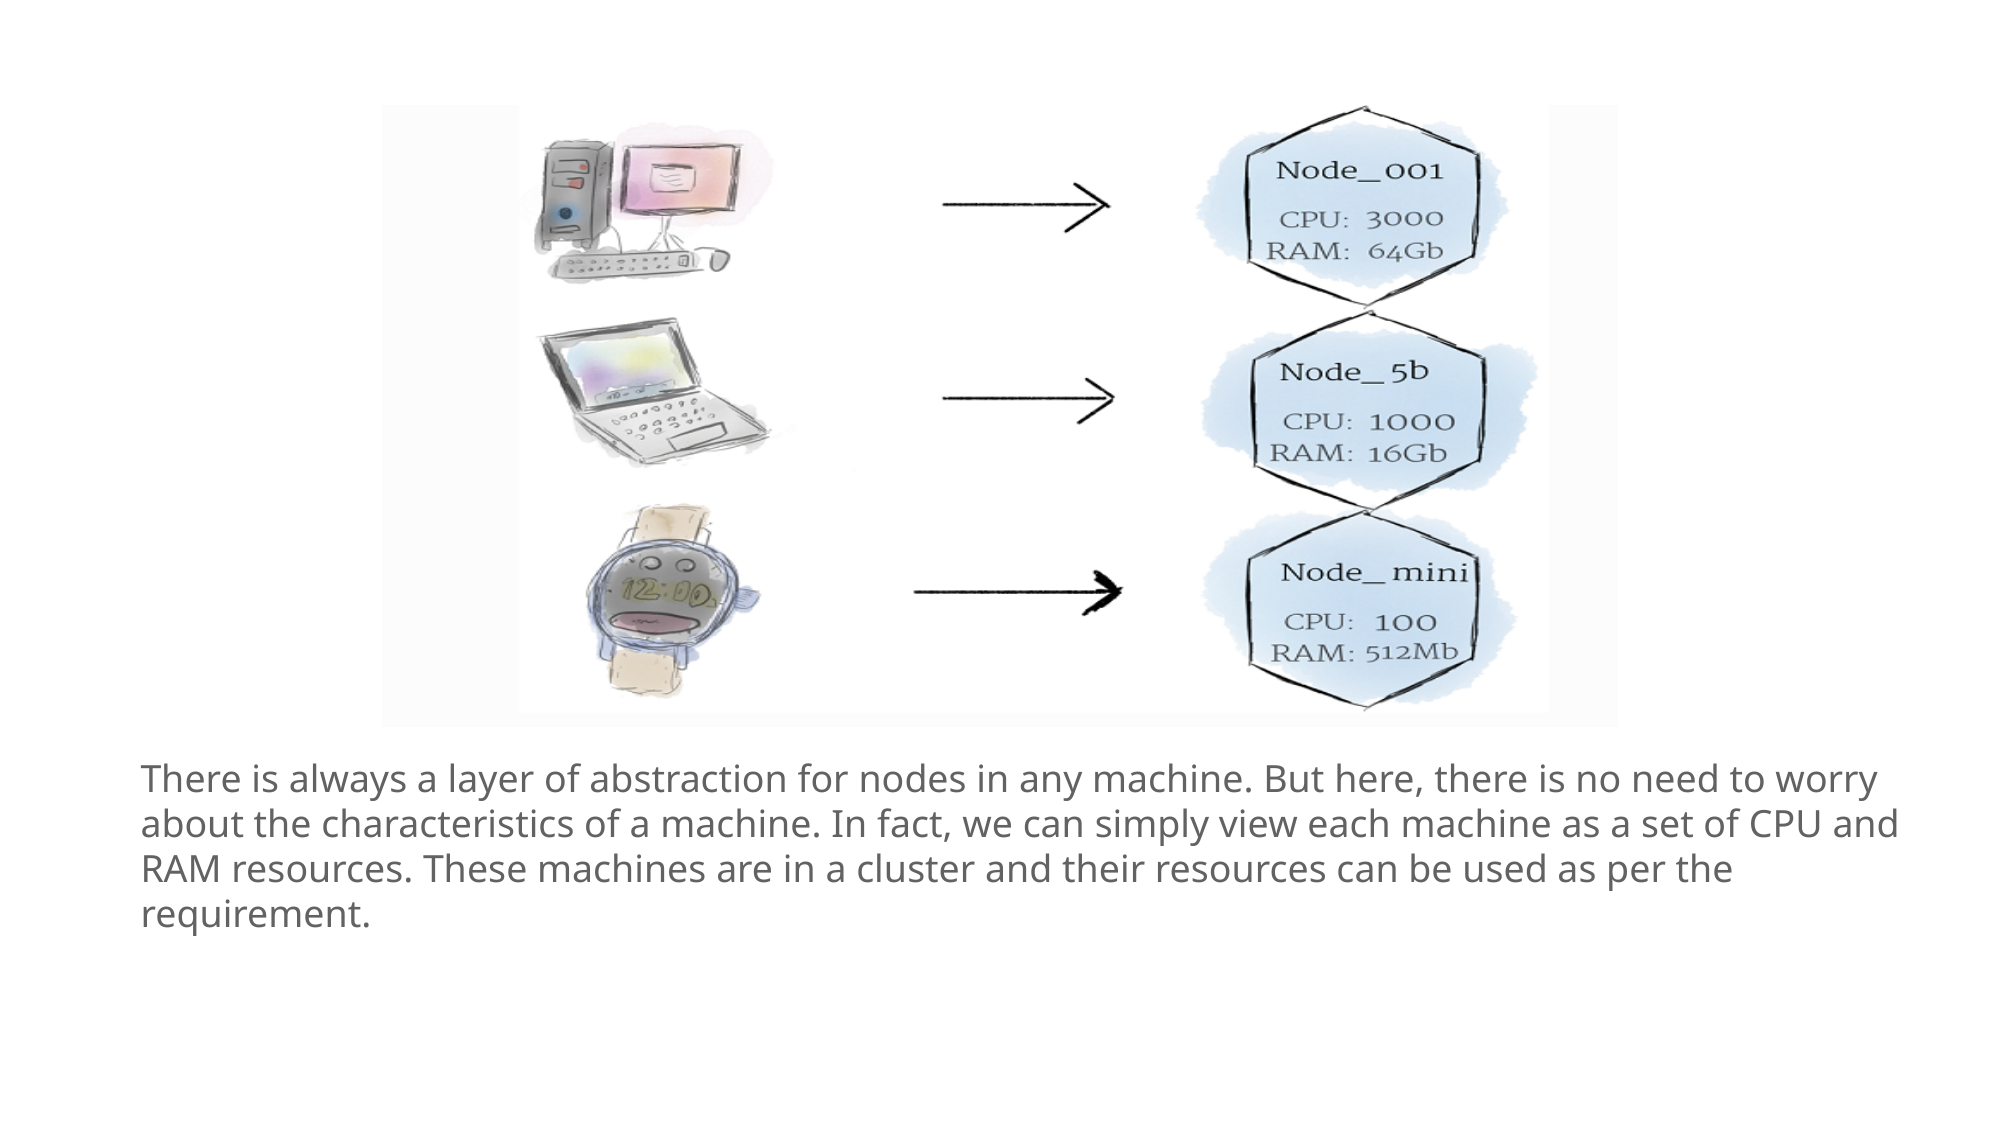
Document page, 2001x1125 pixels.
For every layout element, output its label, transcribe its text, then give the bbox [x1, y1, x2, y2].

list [382, 105, 1618, 727]
text_box There is always a layer of abstraction for nodes in any machine. But here, there is no need to worry about the characteristics of a machine. In fact, we can simply view each machine as a set of CPU and RAM resources. These machines are in a cluster and their resources can be used as per the requirement. [125, 747, 1945, 943]
